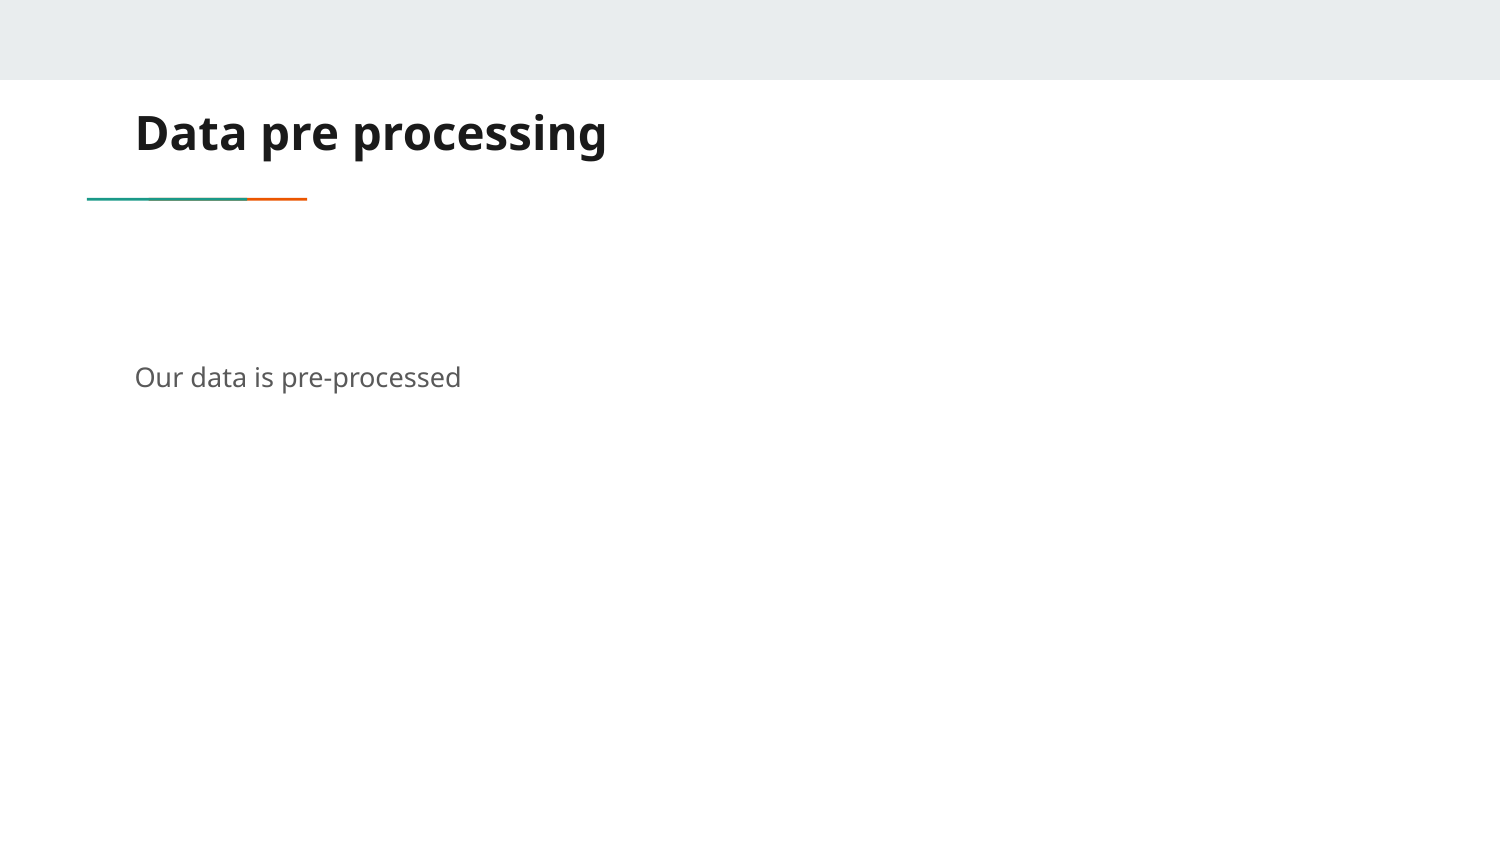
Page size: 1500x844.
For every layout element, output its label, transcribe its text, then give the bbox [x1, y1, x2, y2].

list Our data is pre-processed [119, 341, 1381, 712]
title Data pre processing [119, 87, 1381, 176]
